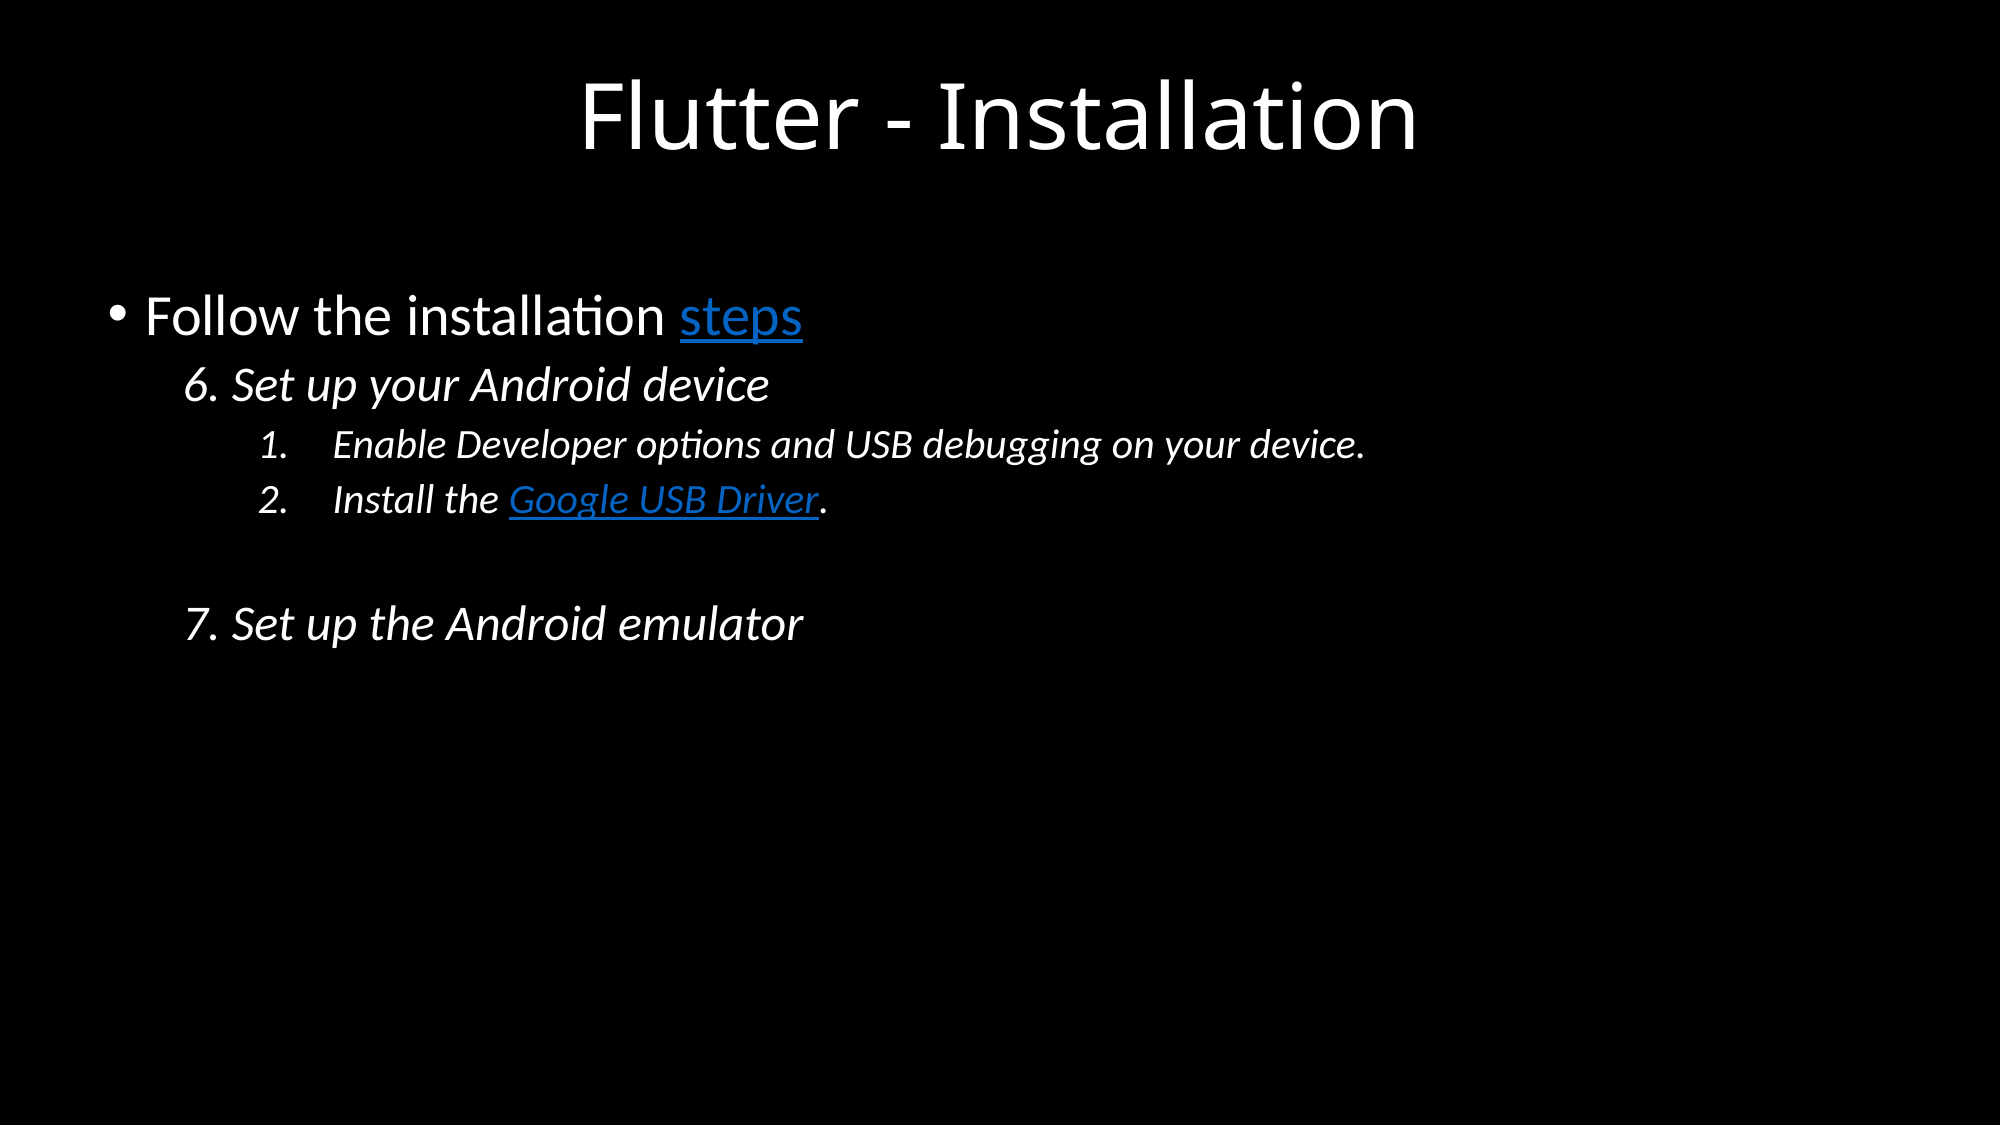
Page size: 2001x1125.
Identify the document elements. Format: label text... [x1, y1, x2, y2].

list Follow the installation steps 6. Set up your Android device Enable Developer options and USB debugging on your device. Install the Google USB Driver. 7. Set up the Android emulator [92, 277, 1863, 1014]
title Flutter - Installation [137, 11, 1863, 229]
